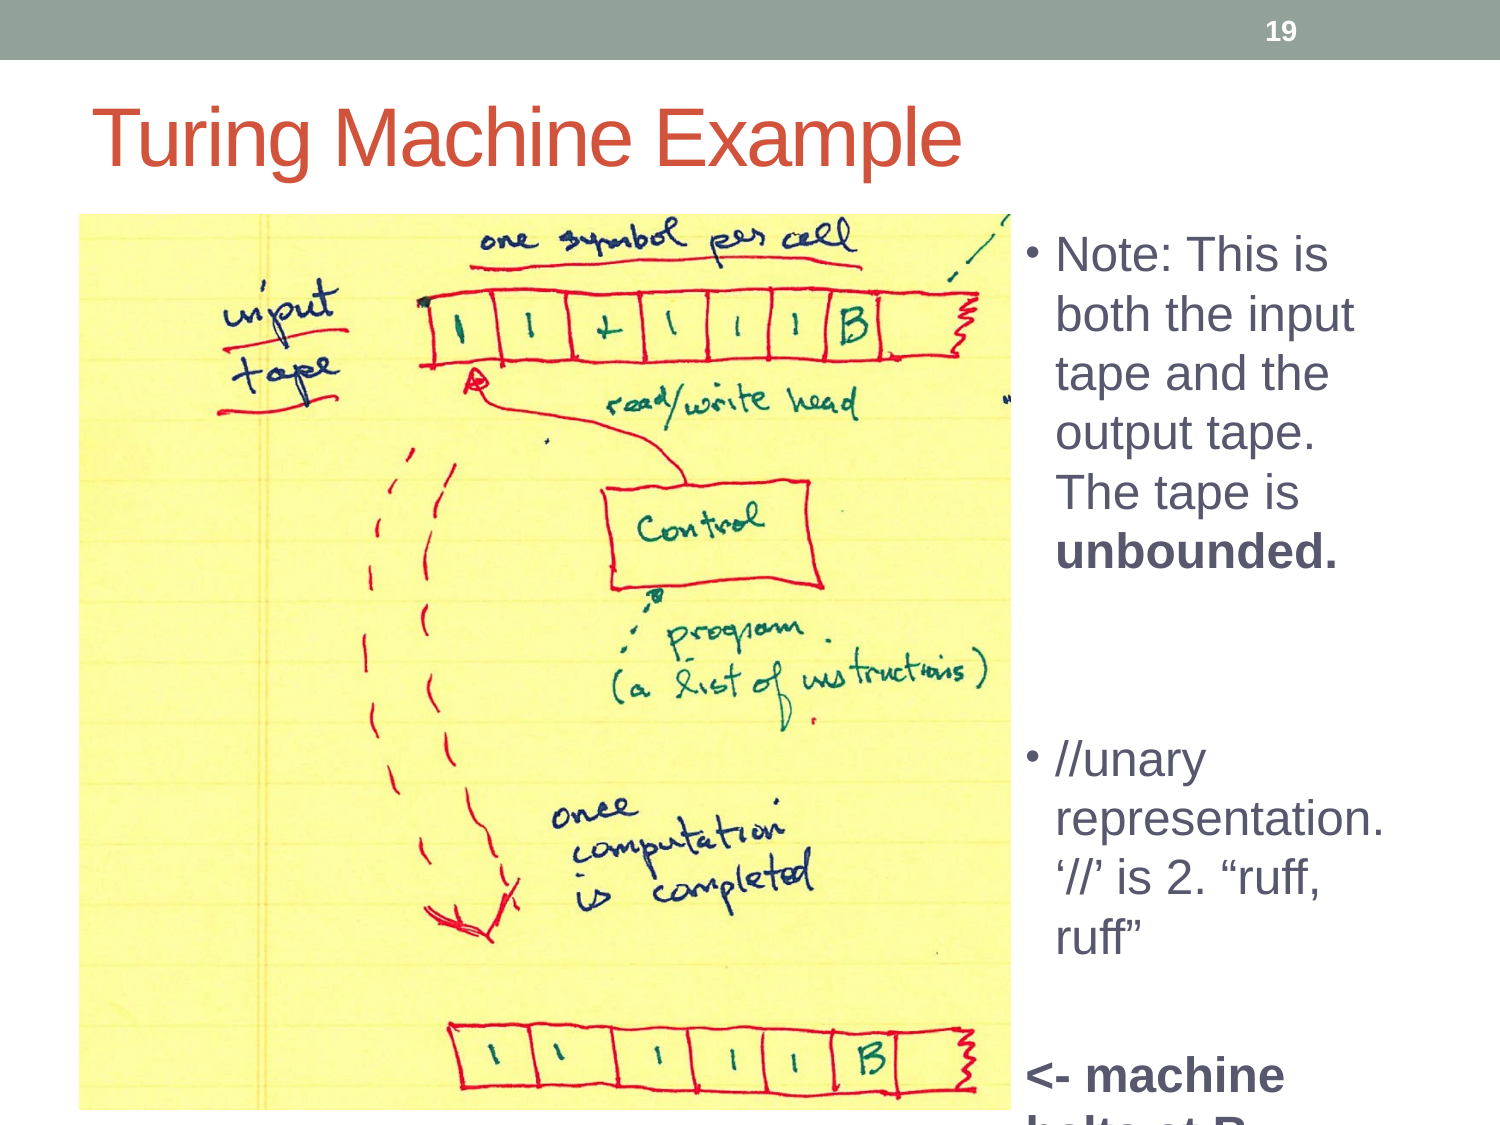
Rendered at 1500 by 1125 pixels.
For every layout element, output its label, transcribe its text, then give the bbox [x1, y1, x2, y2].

title Turing Machine Example [76, 52, 1427, 215]
list Note: This is both the input tape and the output tape. The tape is unbounded. //unary representation. ‘//’ is 2. “ruff, ruff” <- machine halts at B. [1010, 215, 1427, 1125]
slide_number 19 [1250, 3, 1425, 57]
picture [79, 214, 1011, 1111]
